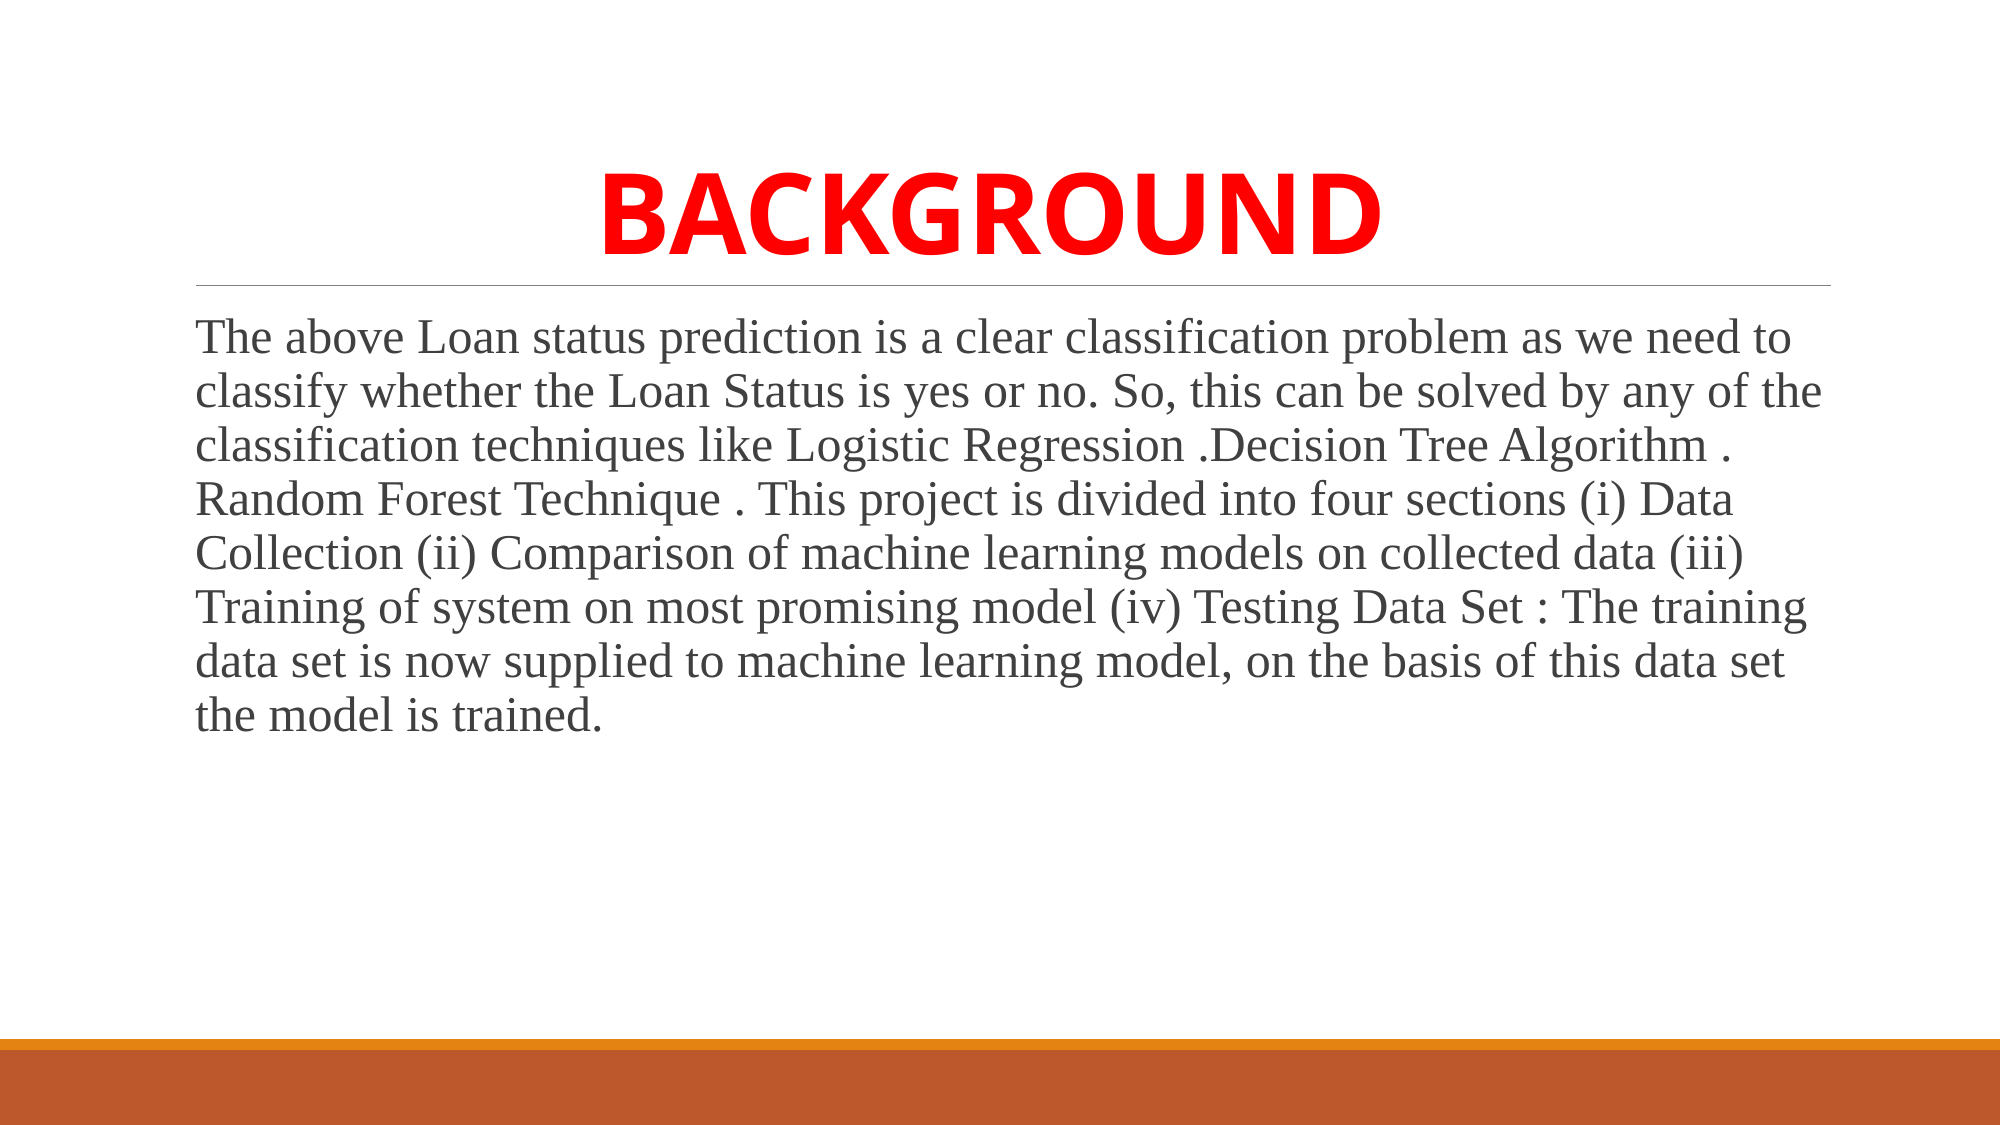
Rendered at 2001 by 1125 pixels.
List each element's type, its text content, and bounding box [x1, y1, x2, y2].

title BACKGROUND [180, 47, 1830, 285]
list The above Loan status prediction is a clear classification problem as we need to classify whether the Loan Status is yes or no. So, this can be solved by any of the classification techniques like Logistic Regression .Decision Tree Algorithm . Random Forest Technique . This project is divided into four sections (i) Data Collection (ii) Comparison of machine learning models on collected data (iii) Training of system on most promising model (iv) Testing Data Set : The training data set is now supplied to machine learning model, on the basis of this data set the model is trained. [180, 302, 1830, 963]
